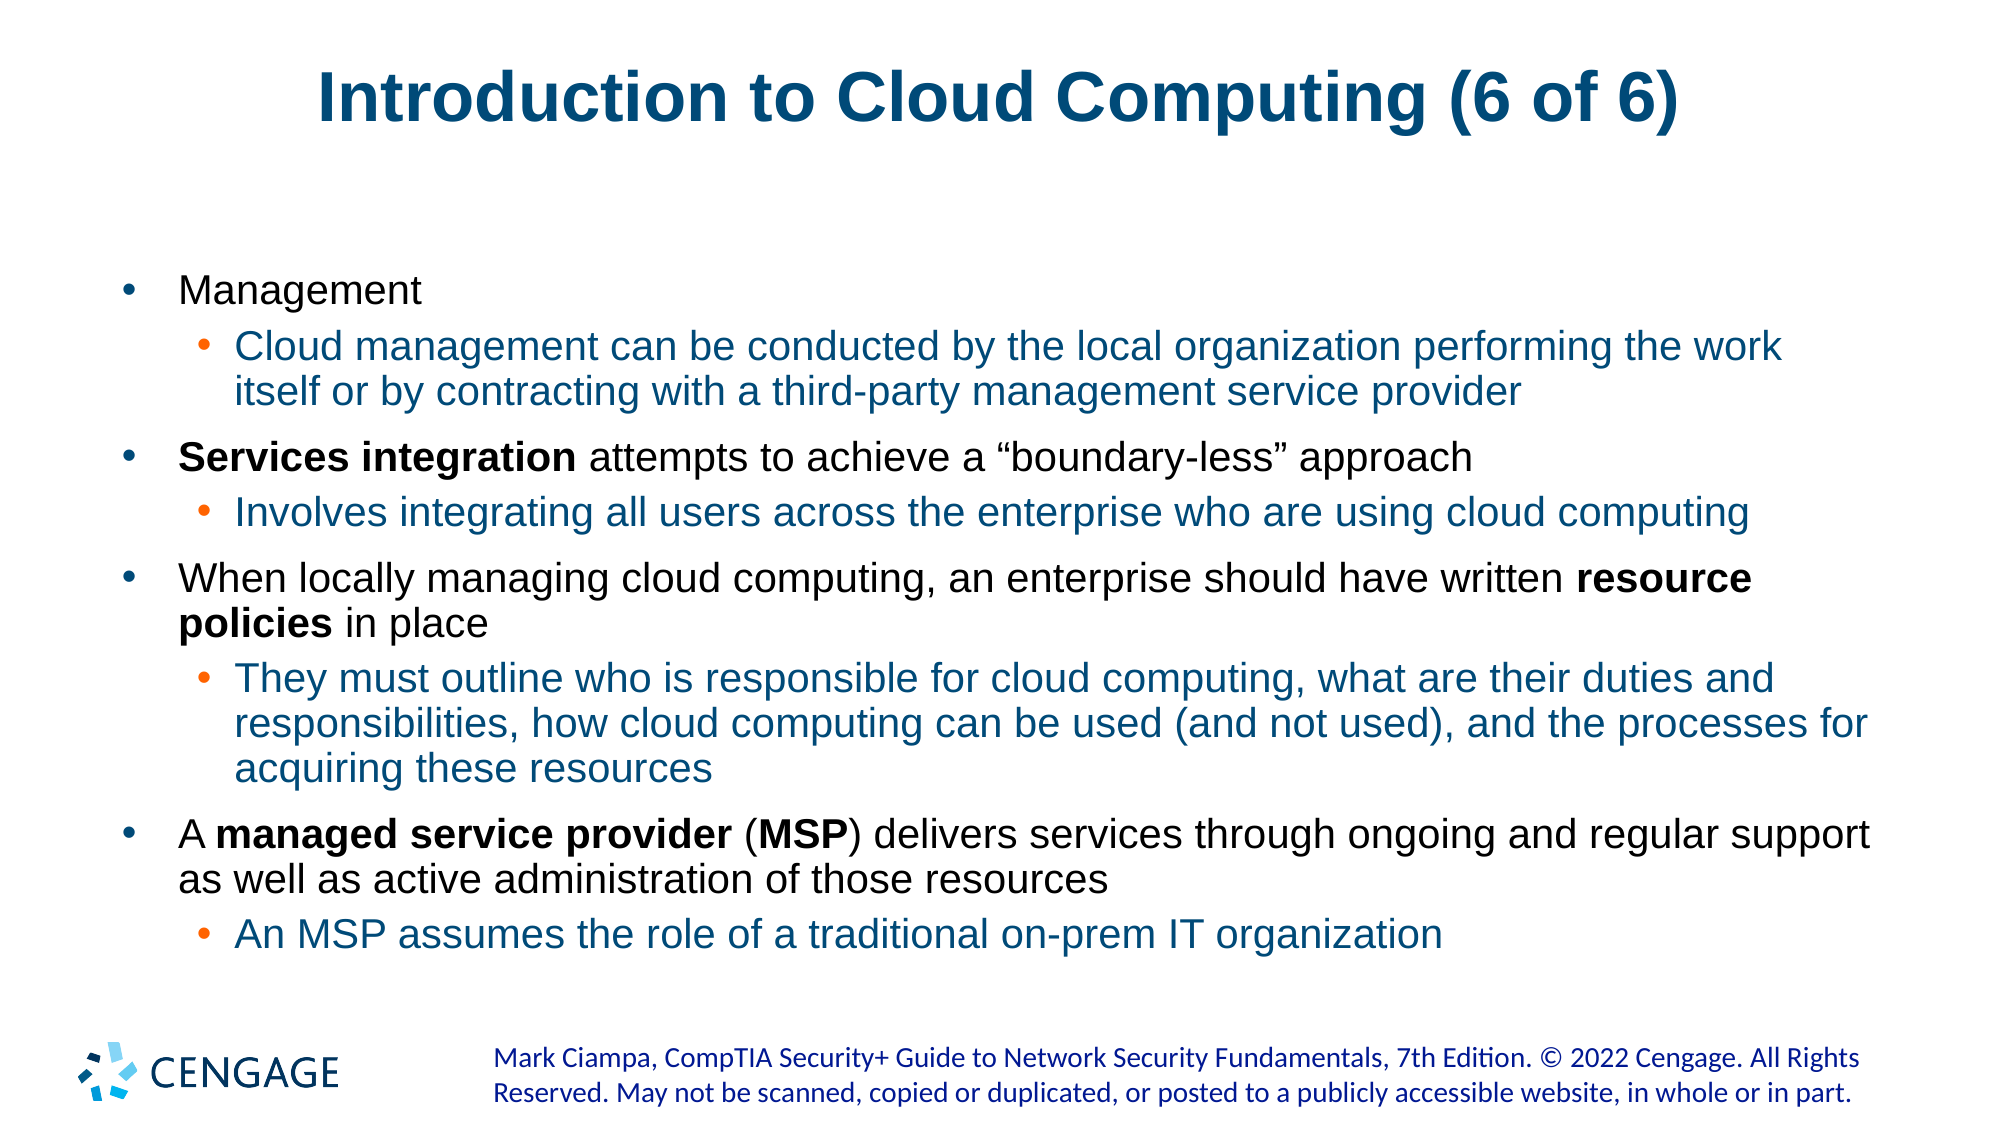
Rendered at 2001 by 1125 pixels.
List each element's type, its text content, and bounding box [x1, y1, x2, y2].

picture [78, 1042, 338, 1101]
list Management Cloud management can be conducted by the local organization performing the work itself or by contracting with a third-party management service provider Services integration attempts to achieve a “boundary-less” approach Involves integrating all users across the enterprise who are using cloud computing When locally managing cloud computing, an enterprise should have written resource policies in place They must outline who is responsible for cloud computing, what are their duties and responsibilities, how cloud computing can be used (and not used), and the processes for acquiring these resources A managed service provider (MSP) delivers services through ongoing and regular support as well as active administration of those resources An MSP assumes the role of a traditional on-prem IT organization [121, 268, 1880, 990]
title Introduction to Cloud Computing (6 of 6) [137, 59, 1863, 171]
